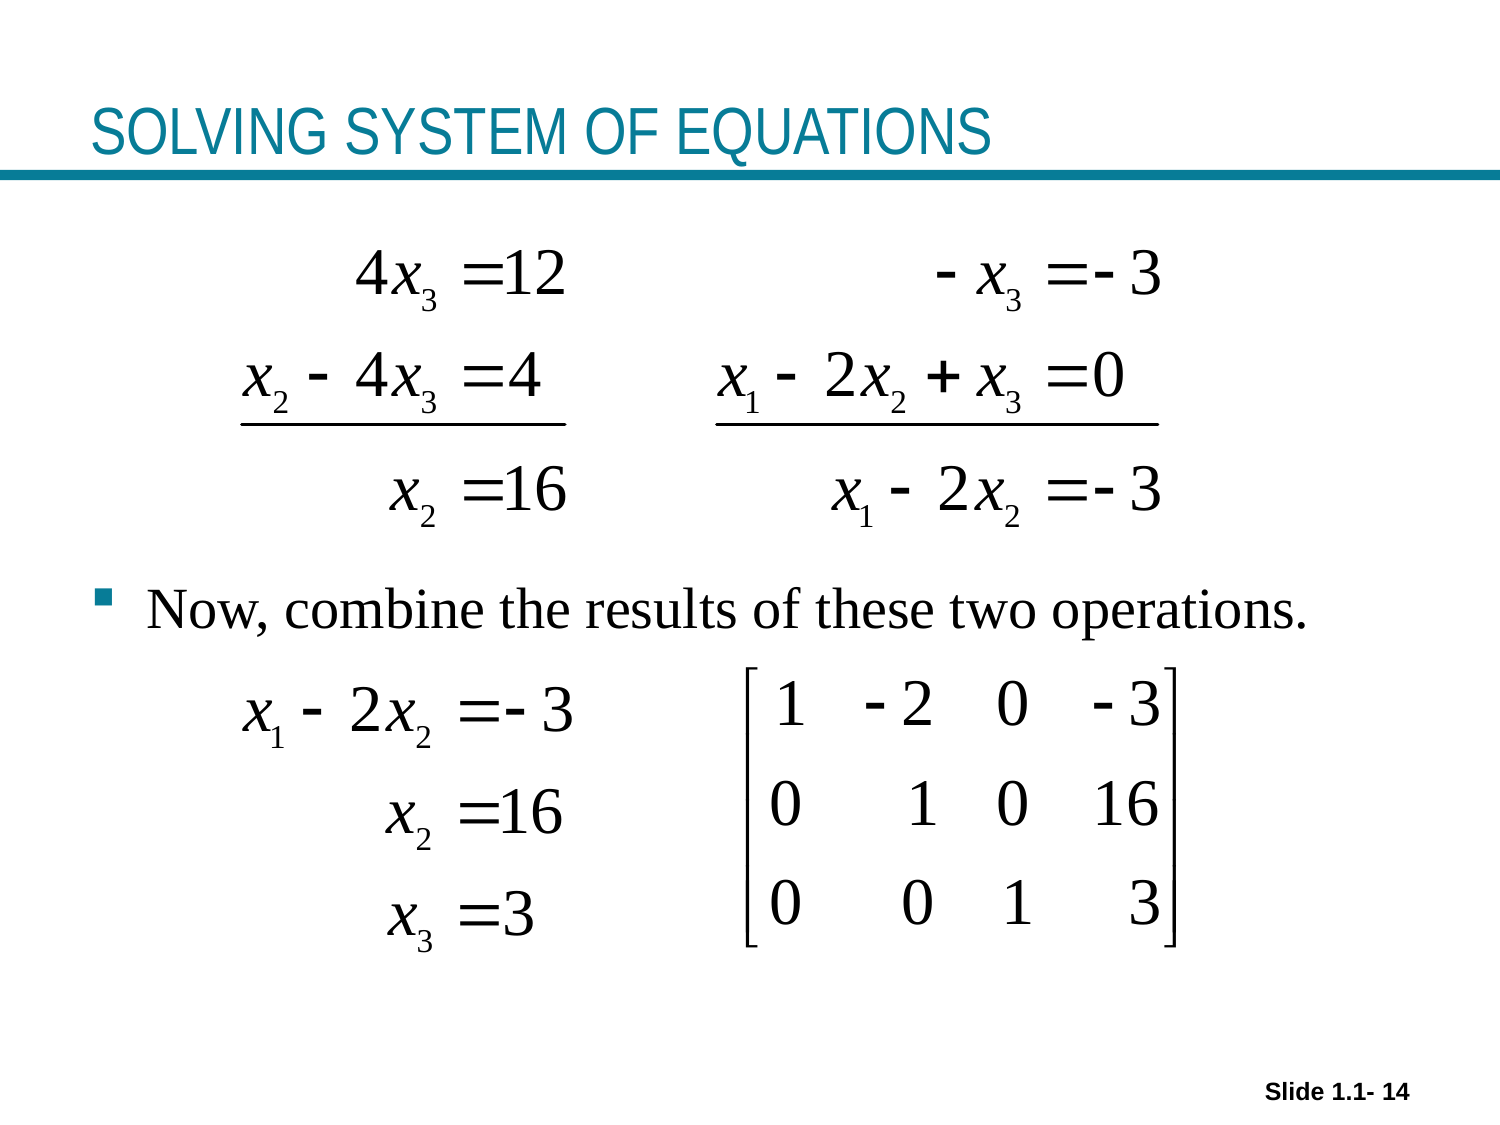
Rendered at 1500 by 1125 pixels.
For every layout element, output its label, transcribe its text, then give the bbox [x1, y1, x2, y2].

slide_number Slide 1.1- 14 [1112, 1034, 1425, 1113]
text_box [712, 237, 1163, 534]
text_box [737, 662, 1192, 955]
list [237, 674, 575, 959]
title SOLVING SYSTEM OF EQUATIONS [75, 0, 1425, 175]
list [237, 237, 571, 534]
list Now, combine the results of these two operations. [75, 562, 1425, 1013]
